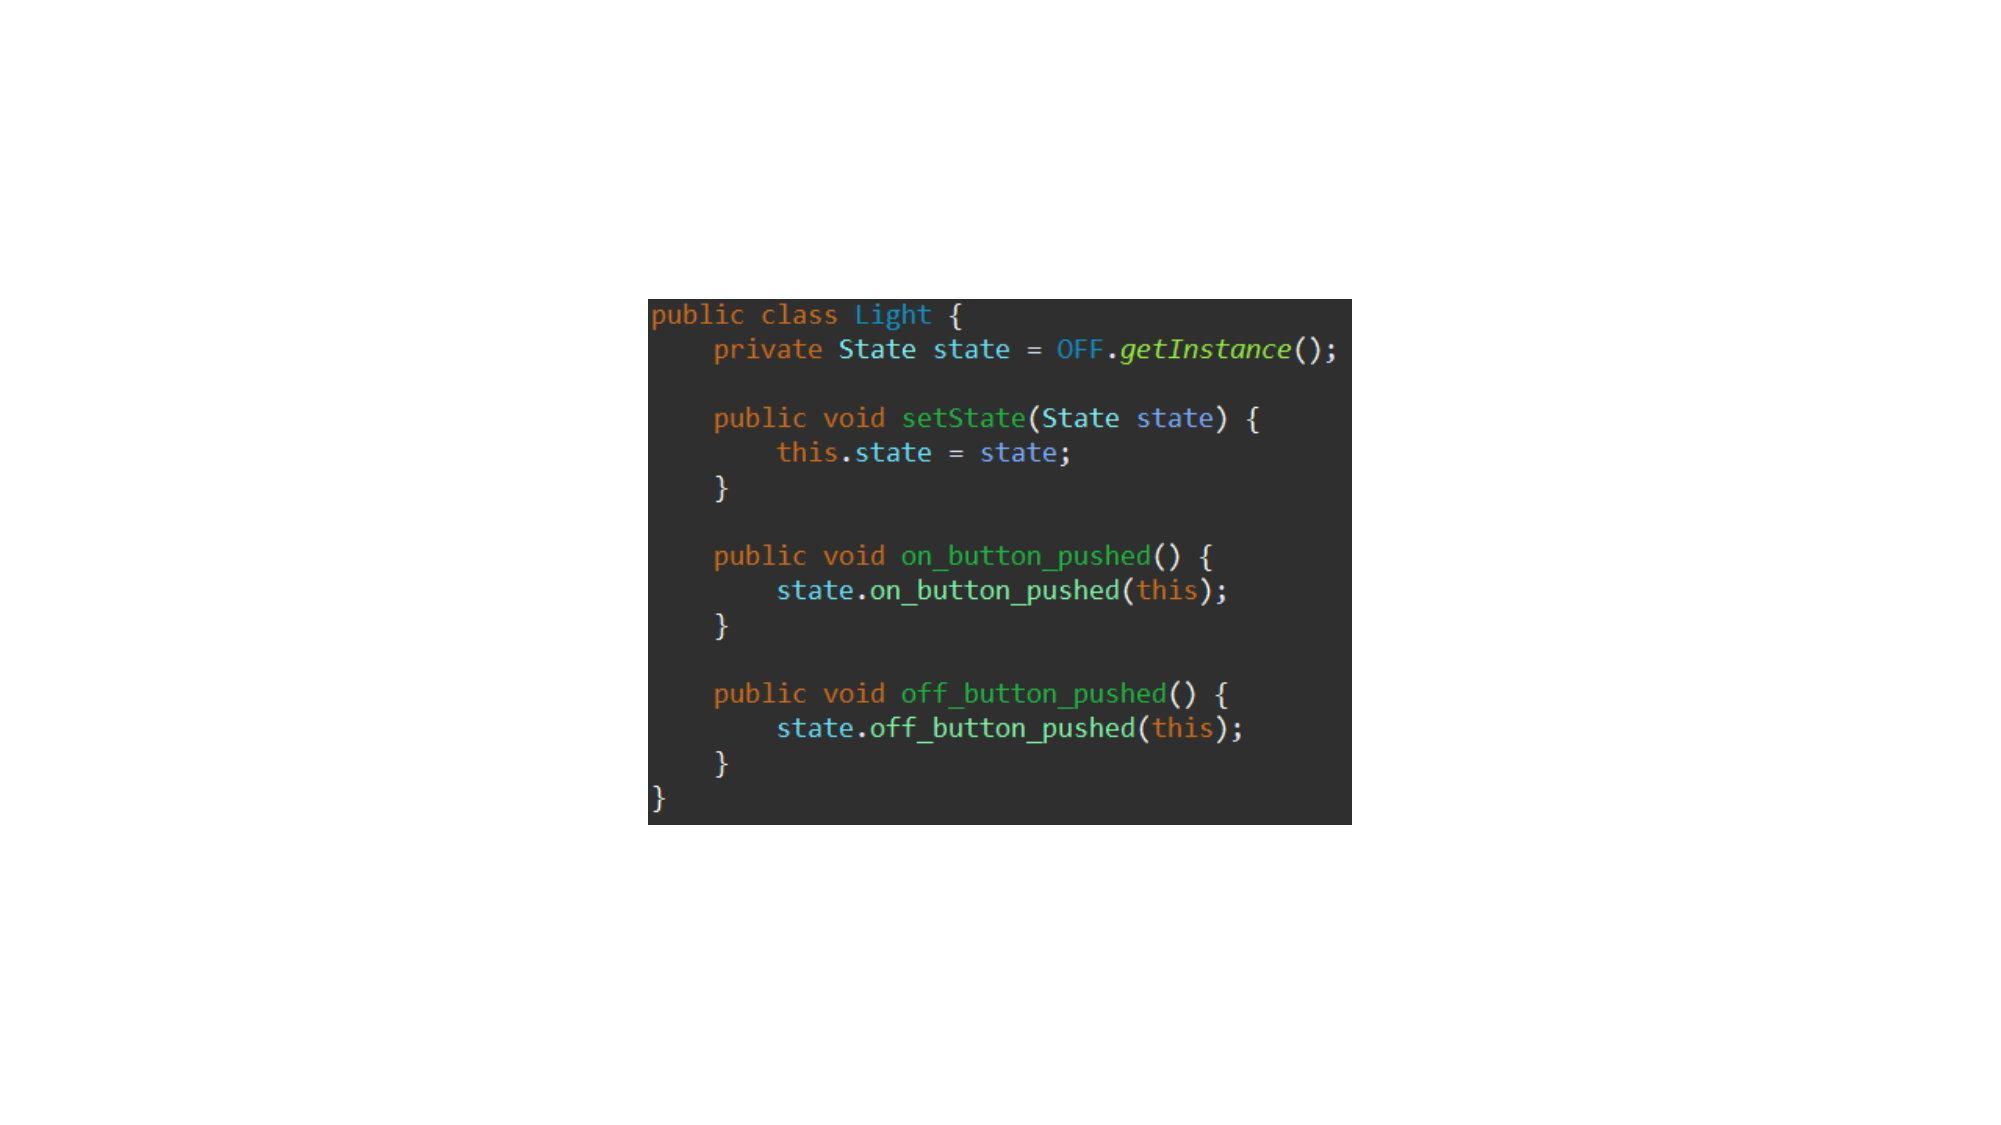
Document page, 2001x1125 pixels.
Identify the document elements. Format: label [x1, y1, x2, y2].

picture [648, 299, 1352, 825]
